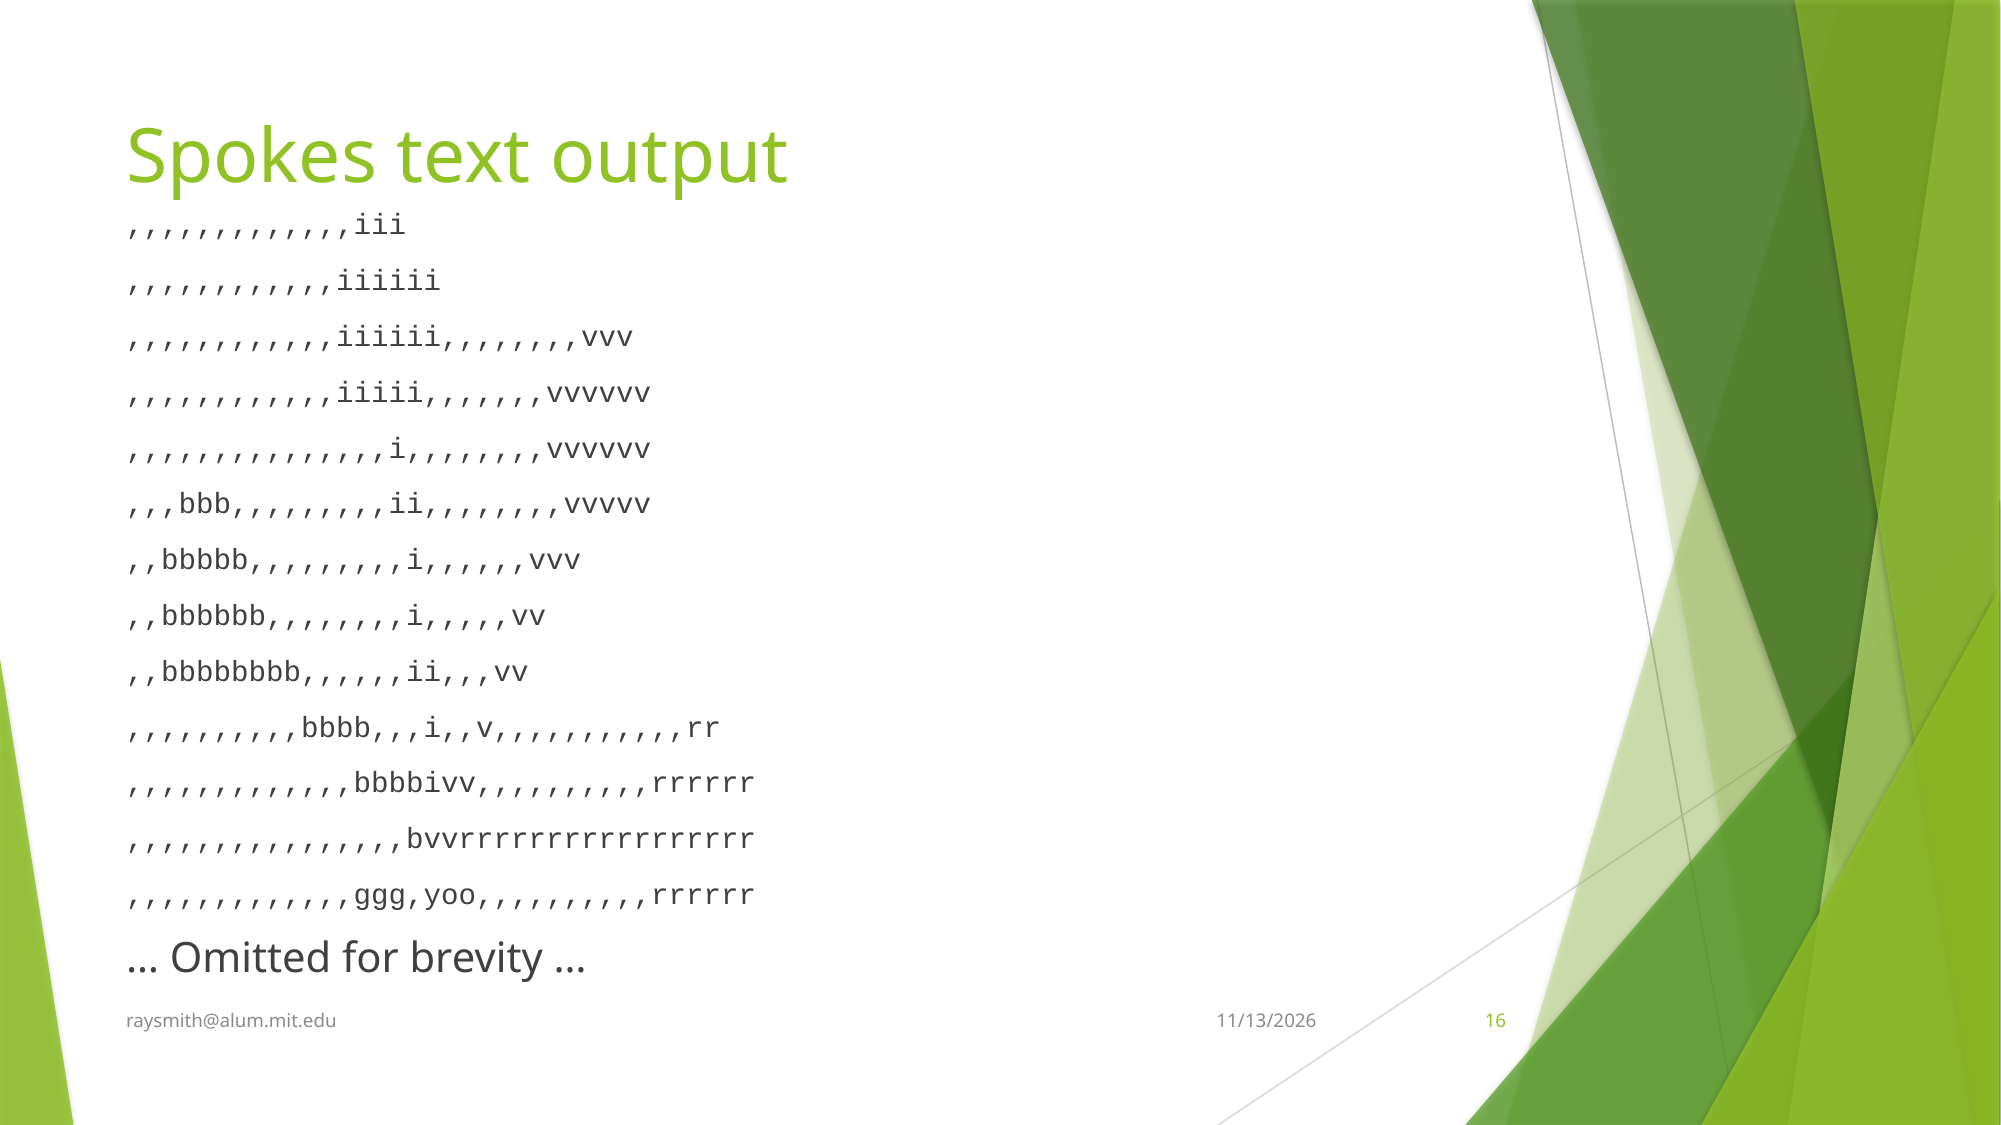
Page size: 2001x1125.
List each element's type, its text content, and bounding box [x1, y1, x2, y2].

list ,,,,,,,,,,,,,iii ,,,,,,,,,,,,iiiiii ,,,,,,,,,,,,iiiiii,,,,,,,,vvv ,,,,,,,,,,,,iiiii,,,,,,,vvvvvv ,,,,,,,,,,,,,,,i,,,,,,,,vvvvvv ,,,bbb,,,,,,,,,ii,,,,,,,,vvvvv ,,bbbbb,,,,,,,,,i,,,,,,vvv ,,bbbbbb,,,,,,,,i,,,,,vv ,,bbbbbbbb,,,,,,ii,,,vv ,,,,,,,,,,bbbb,,,i,,v,,,,,,,,,,,rr ,,,,,,,,,,,,,bbbbivv,,,,,,,,,,rrrrrr ,,,,,,,,,,,,,,,,bvvrrrrrrrrrrrrrrrrr ,,,,,,,,,,,,,ggg,yoo,,,,,,,,,,rrrrrr … Omitted for brevity … [111, 198, 1365, 991]
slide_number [1181, 991, 1332, 1051]
title Spokes text output [111, 99, 1522, 317]
slide_number 16 [1409, 991, 1522, 1051]
footer raysmith@alum.mit.edu [111, 991, 1145, 1051]
